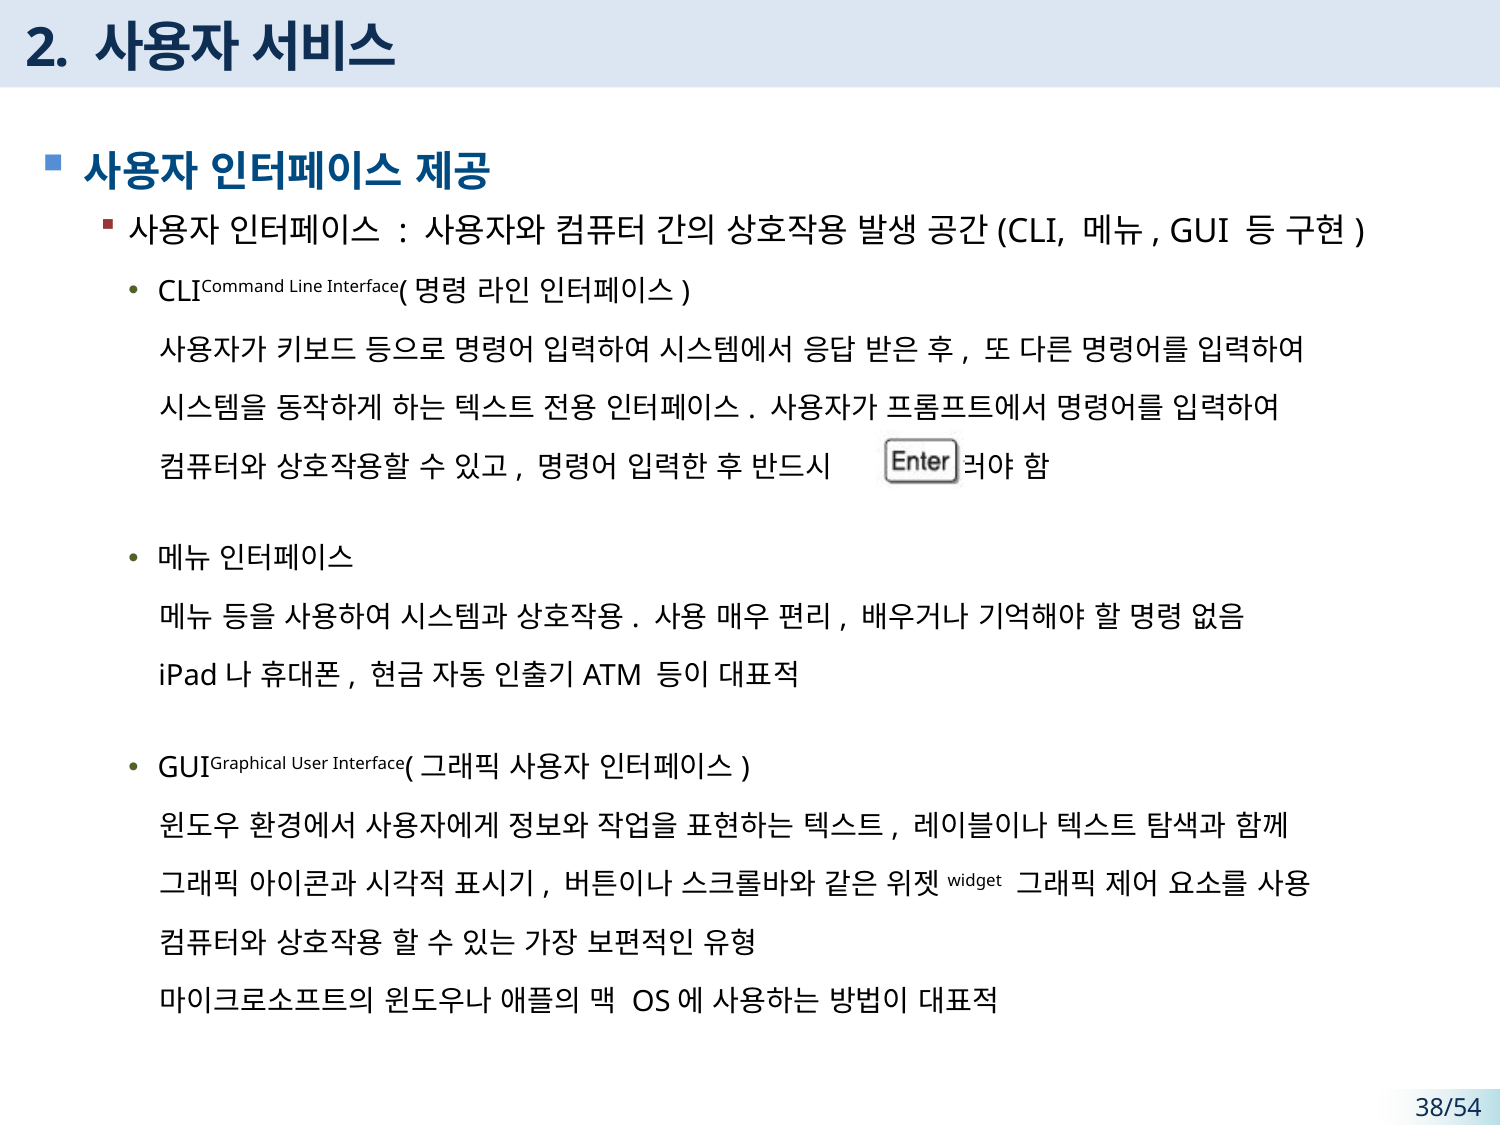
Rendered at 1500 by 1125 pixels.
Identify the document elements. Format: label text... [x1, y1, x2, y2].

list 사용자 인터페이스 제공 사용자 인터페이스 : 사용자와 컴퓨터 간의 상호작용 발생 공간(CLI, 메뉴, GUI 등 구현) CLICommand Line Interface(명령 라인 인터페이스) 사용자가 키보드 등으로 명령어 입력하여 시스템에서 응답 받은 후, 또 다른 명령어를 입력하여 시스템을 동작하게 하는 텍스트 전용 인터페이스. 사용자가 프롬프트에서 명령어를 입력하여 컴퓨터와 상호작용할 수 있고, 명령어 입력한 후 반드시 를 눌러야 함 메뉴 인터페이스 메뉴 등을 사용하여 시스템과 상호작용. 사용 매우 편리, 배우거나 기억해야 할 명령 없음 iPad나 휴대폰, 현금 자동 인출기ATM 등이 대표적 GUIGraphical User Interface(그래픽 사용자 인터페이스) 윈도우 환경에서 사용자에게 정보와 작업을 표현하는 텍스트, 레이블이나 텍스트 탐색과 함께 그래픽 아이콘과 시각적 표시기, 버튼이나 스크롤바와 같은 위젯widget 그래픽 제어 요소를 사용 컴퓨터와 상호작용 할 수 있는 가장 보편적인 유형 마이크로소프트의 윈도우나 애플의 맥 OS에 사용하는 방법이 대표적 [10, 126, 1481, 1057]
picture [875, 429, 965, 490]
title 2. 사용자 서비스 [10, 5, 1437, 84]
